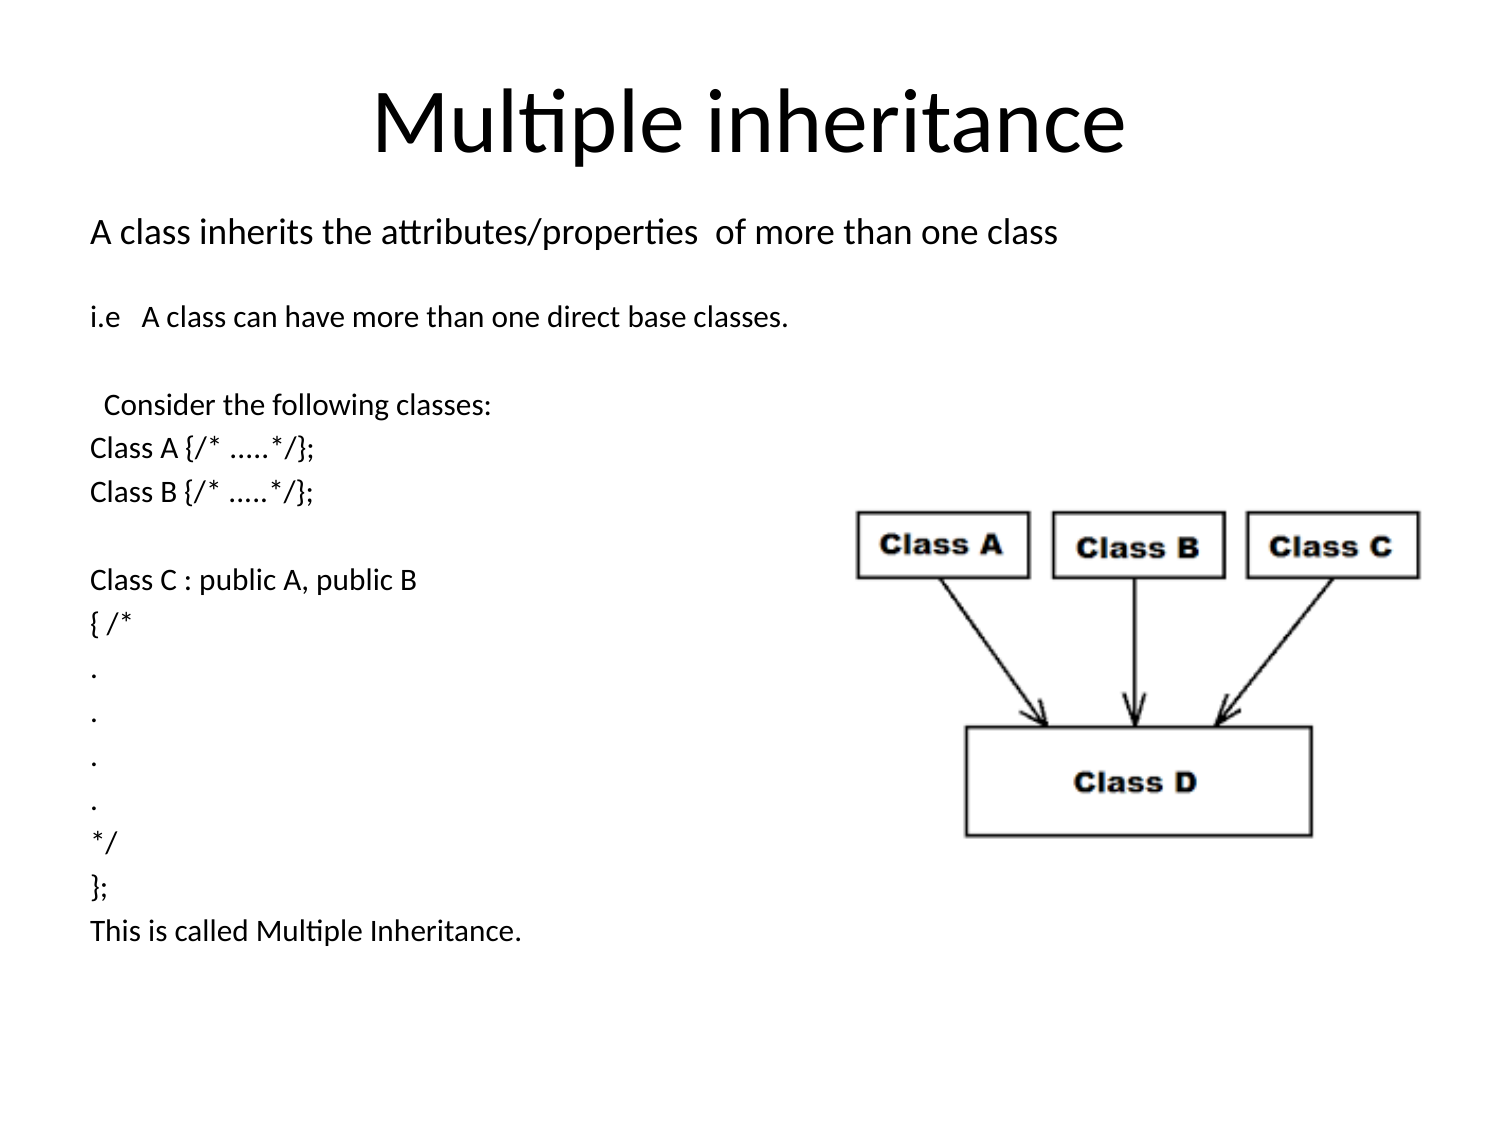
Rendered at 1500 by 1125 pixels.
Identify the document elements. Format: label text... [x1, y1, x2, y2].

list A class inherits the attributes/properties of more than one class i.e A class can have more than one direct base classes. Consider the following classes: Class A {/* .....*/}; Class B {/* .....*/}; Class C : public A, public B { /* . . . . */ }; This is called Multiple Inheritance. [75, 200, 1088, 1000]
title Multiple inheritance [75, 45, 1425, 188]
picture [837, 499, 1468, 858]
